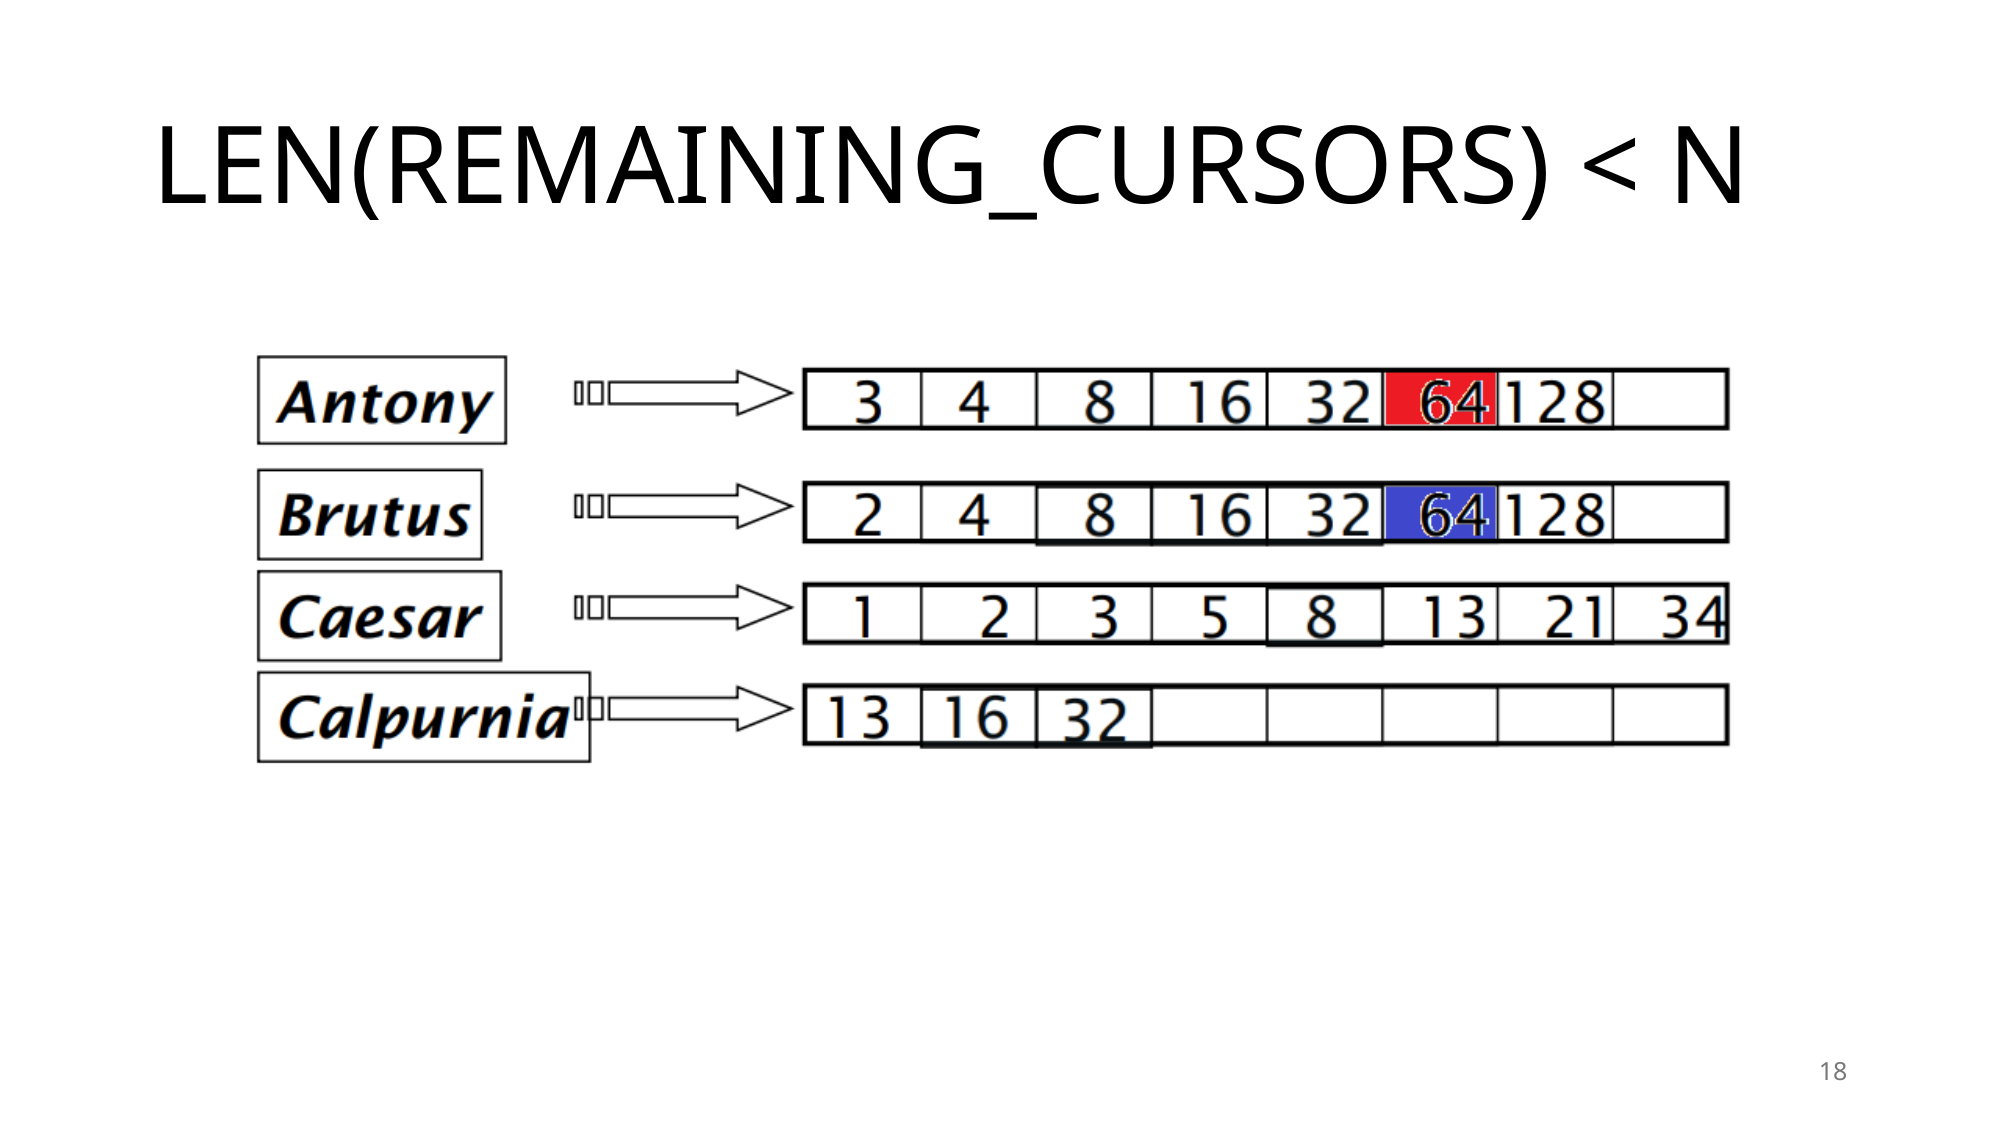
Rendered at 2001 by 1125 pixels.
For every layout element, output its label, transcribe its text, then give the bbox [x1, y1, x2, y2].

picture [211, 296, 1788, 829]
title LEN(REMAINING_CURSORS) < N [137, 59, 1863, 278]
slide_number 18 [1412, 1042, 1863, 1103]
